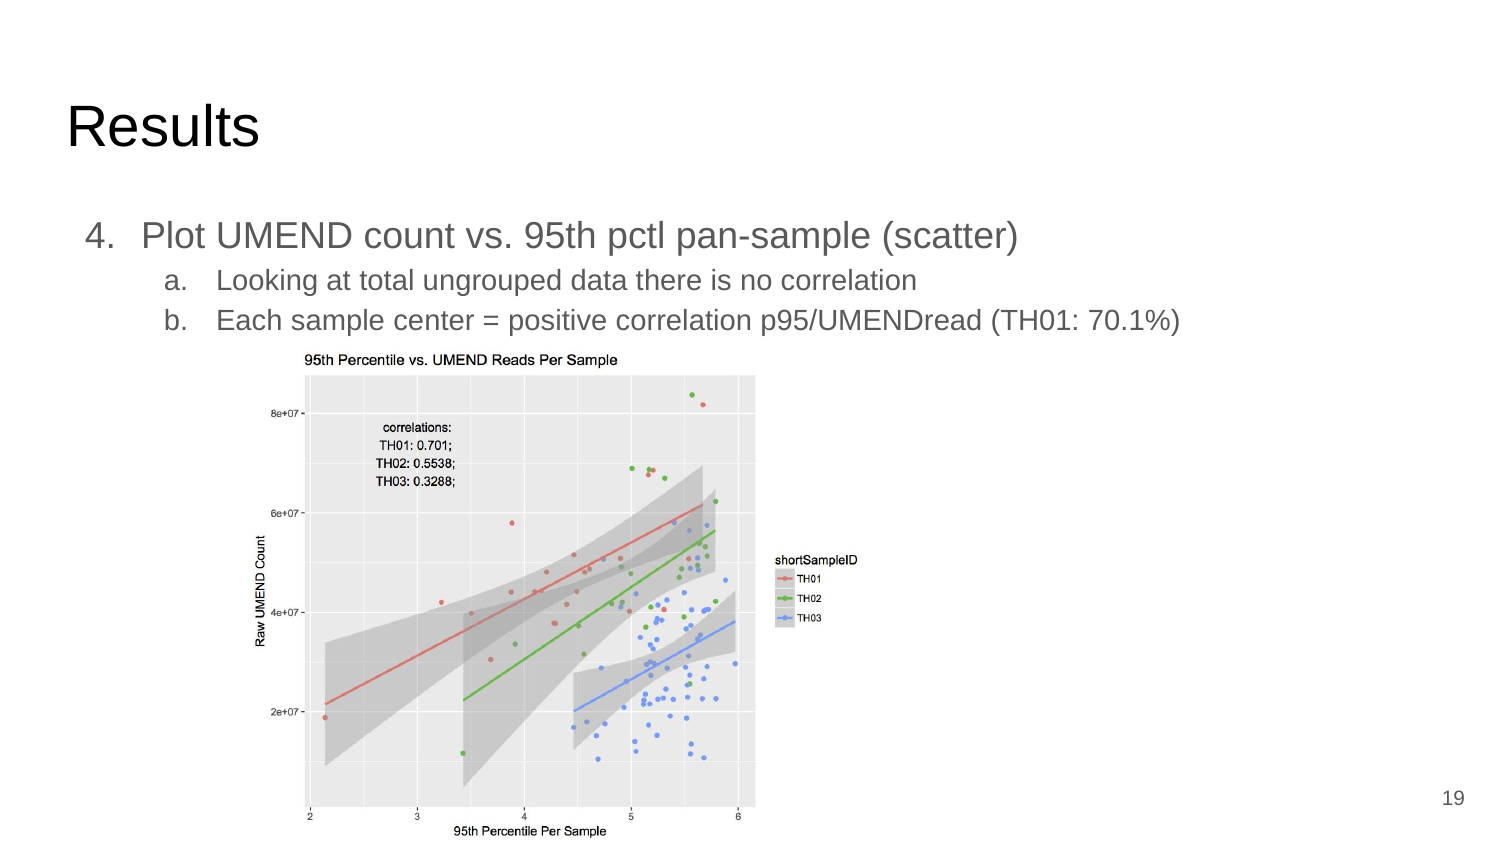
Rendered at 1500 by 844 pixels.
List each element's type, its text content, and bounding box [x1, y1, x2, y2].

list Plot UMEND count vs. 95th pctl pan-sample (scatter) Looking at total ungrouped data there is no correlation Each sample center = positive correlation p95/UMENDread (TH01: 70.1%) [51, 189, 1449, 750]
slide_number ‹#› [1389, 764, 1480, 830]
picture [249, 347, 870, 844]
title Results [51, 72, 1449, 167]
